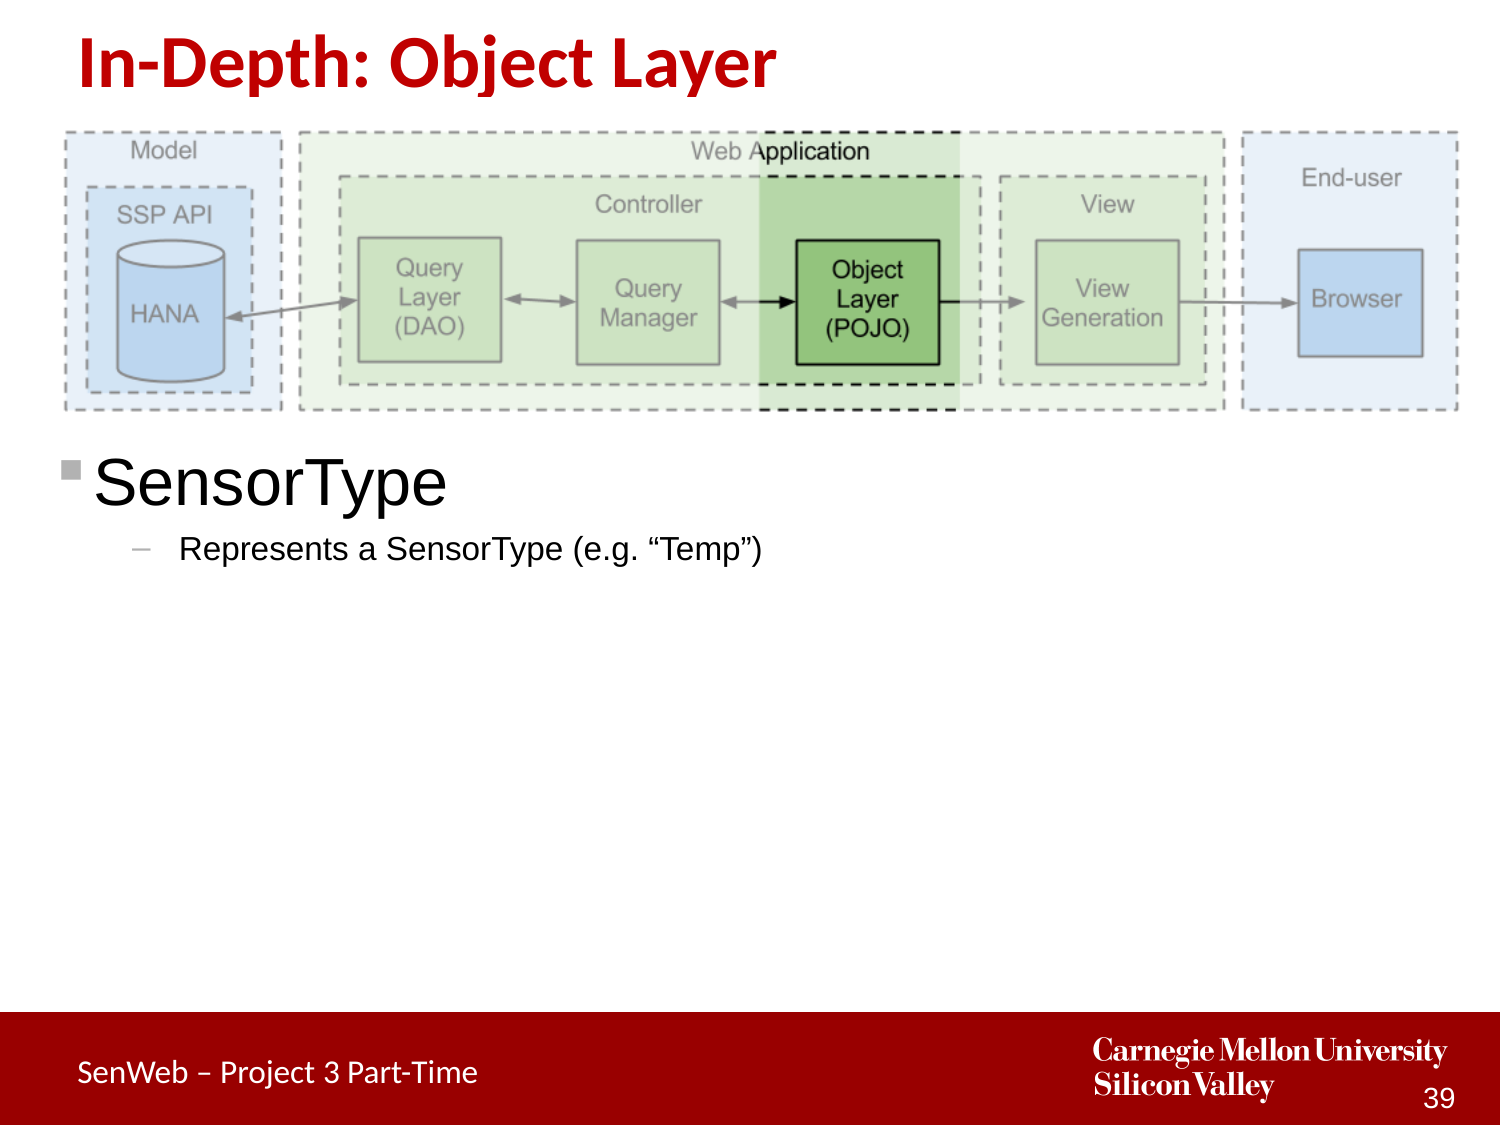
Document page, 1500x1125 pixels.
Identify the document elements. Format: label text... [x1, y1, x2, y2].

picture [0, 1012, 1500, 1125]
title In-Depth: Object Layer [62, 15, 1388, 96]
slide_number 39 [1412, 1073, 1500, 1119]
list SensorType Represents a SensorType (e.g. “Temp”) [40, 431, 1478, 999]
picture [52, 97, 1479, 448]
